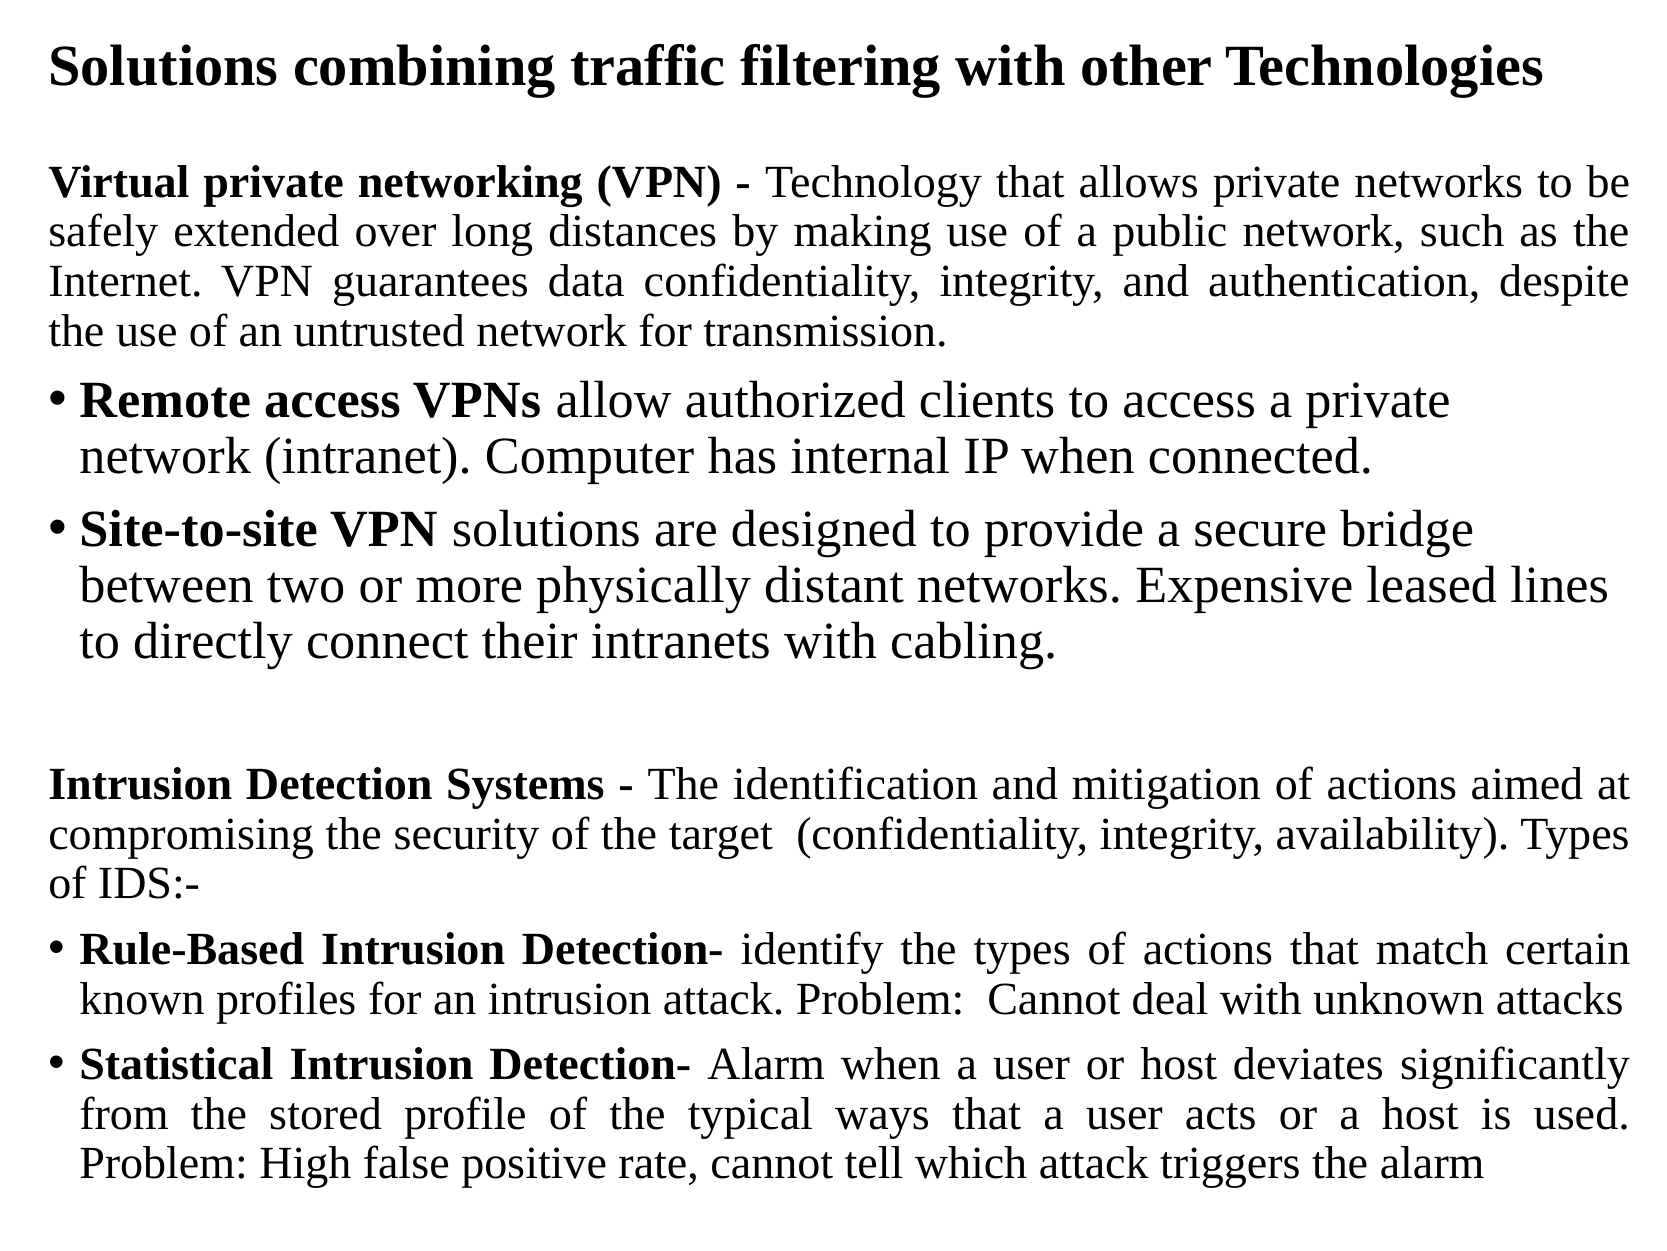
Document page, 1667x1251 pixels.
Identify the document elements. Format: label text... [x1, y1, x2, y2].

title Solutions combining traffic filtering with other Technologies [33, 9, 1584, 125]
list Virtual private networking (VPN) - Technology that allows private networks to be safely extended over long distances by making use of a public network, such as the Internet. VPN guarantees data confidentiality, integrity, and authentication, despite the use of an untrusted network for transmission. Remote access VPNs allow authorized clients to access a private network (intranet). Computer has internal IP when connected. Site-to-site VPN solutions are designed to provide a secure bridge between two or more physically distant networks. Expensive leased lines to directly connect their intranets with cabling. Intrusion Detection Systems - The identification and mitigation of actions aimed at compromising the security of the target (confidentiality, integrity, availability). Types of IDS:- Rule-Based Intrusion Detection- identify the types of actions that match certain known profiles for an intrusion attack. Problem: Cannot deal with unknown attacks Statistical Intrusion Detection- Alarm when a user or host deviates significantly from the stored profile of the typical ways that a user acts or a host is used. Problem: High false positive rate, cannot tell which attack triggers the alarm [33, 150, 1646, 1225]
